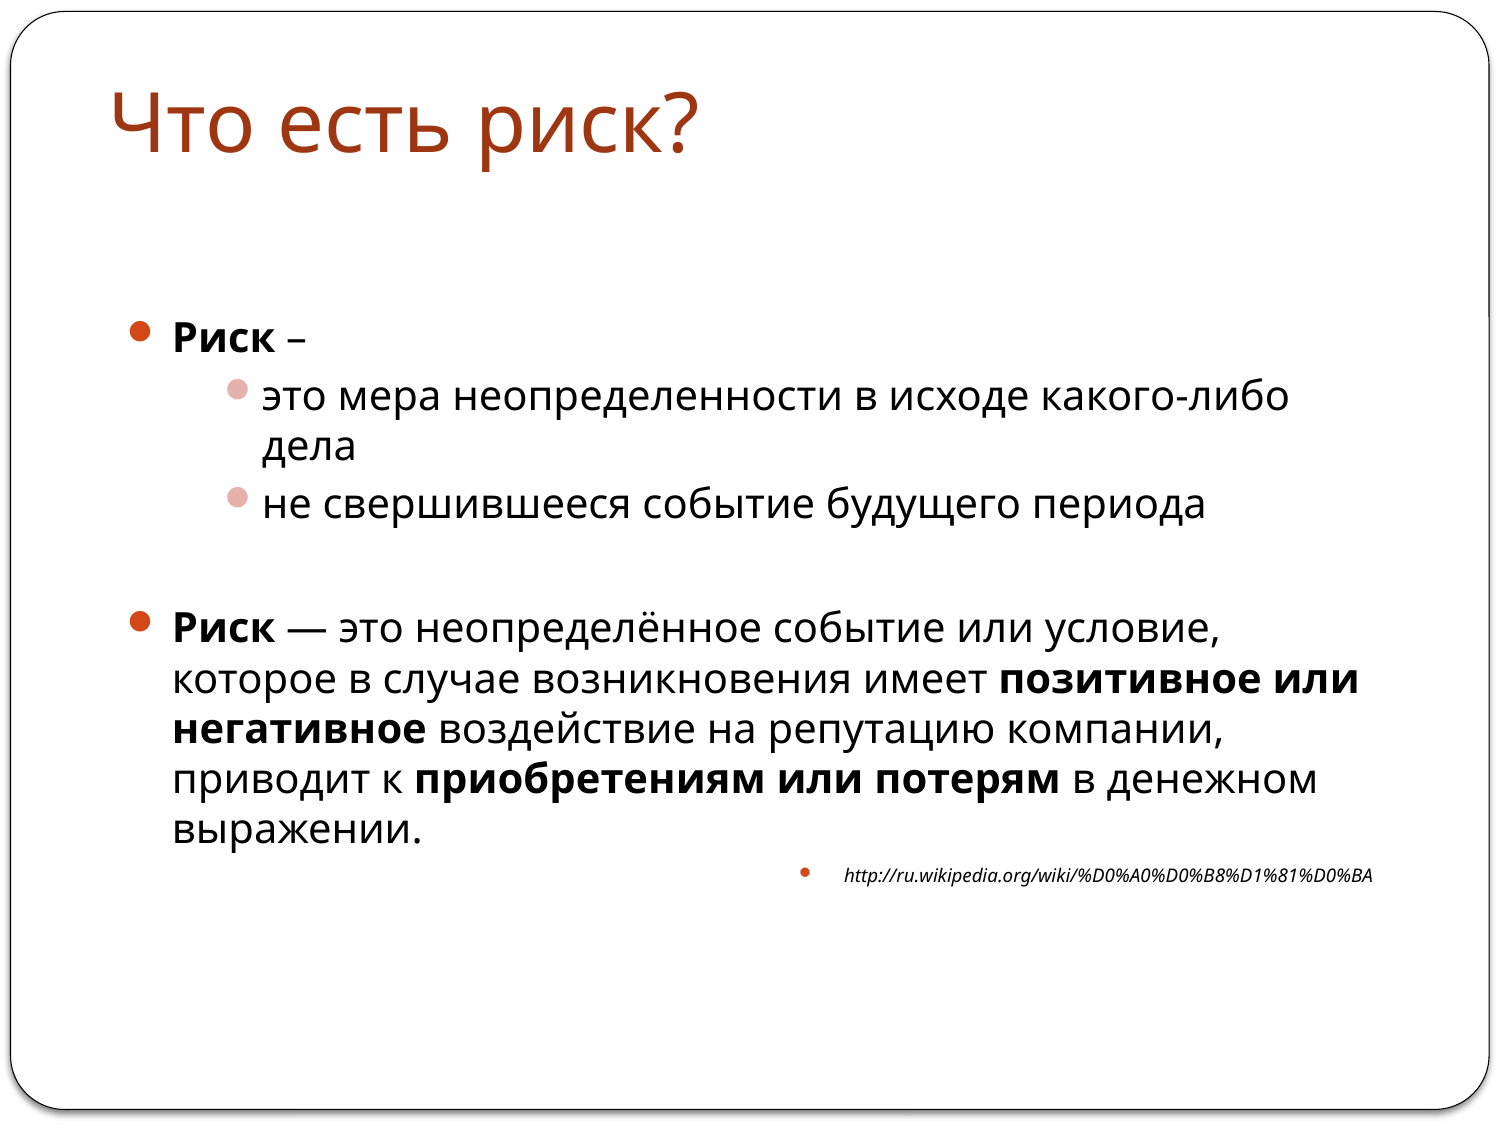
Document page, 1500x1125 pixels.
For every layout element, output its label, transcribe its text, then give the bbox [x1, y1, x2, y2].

list Риск – это мера неопределенности в исходе какого-либо дела не свершившееся событие будущего периода Риск — это неопределённое событие или условие, которое в случае возникновения имеет позитивное или негативное воздействие на репутацию компании, приводит к приобретениям или потерям в денежном выражении. http://ru.wikipedia.org/wiki/%D0%A0%D0%B8%D1%81%D0%BA [112, 184, 1388, 935]
title Что есть риск? [93, 42, 1437, 185]
